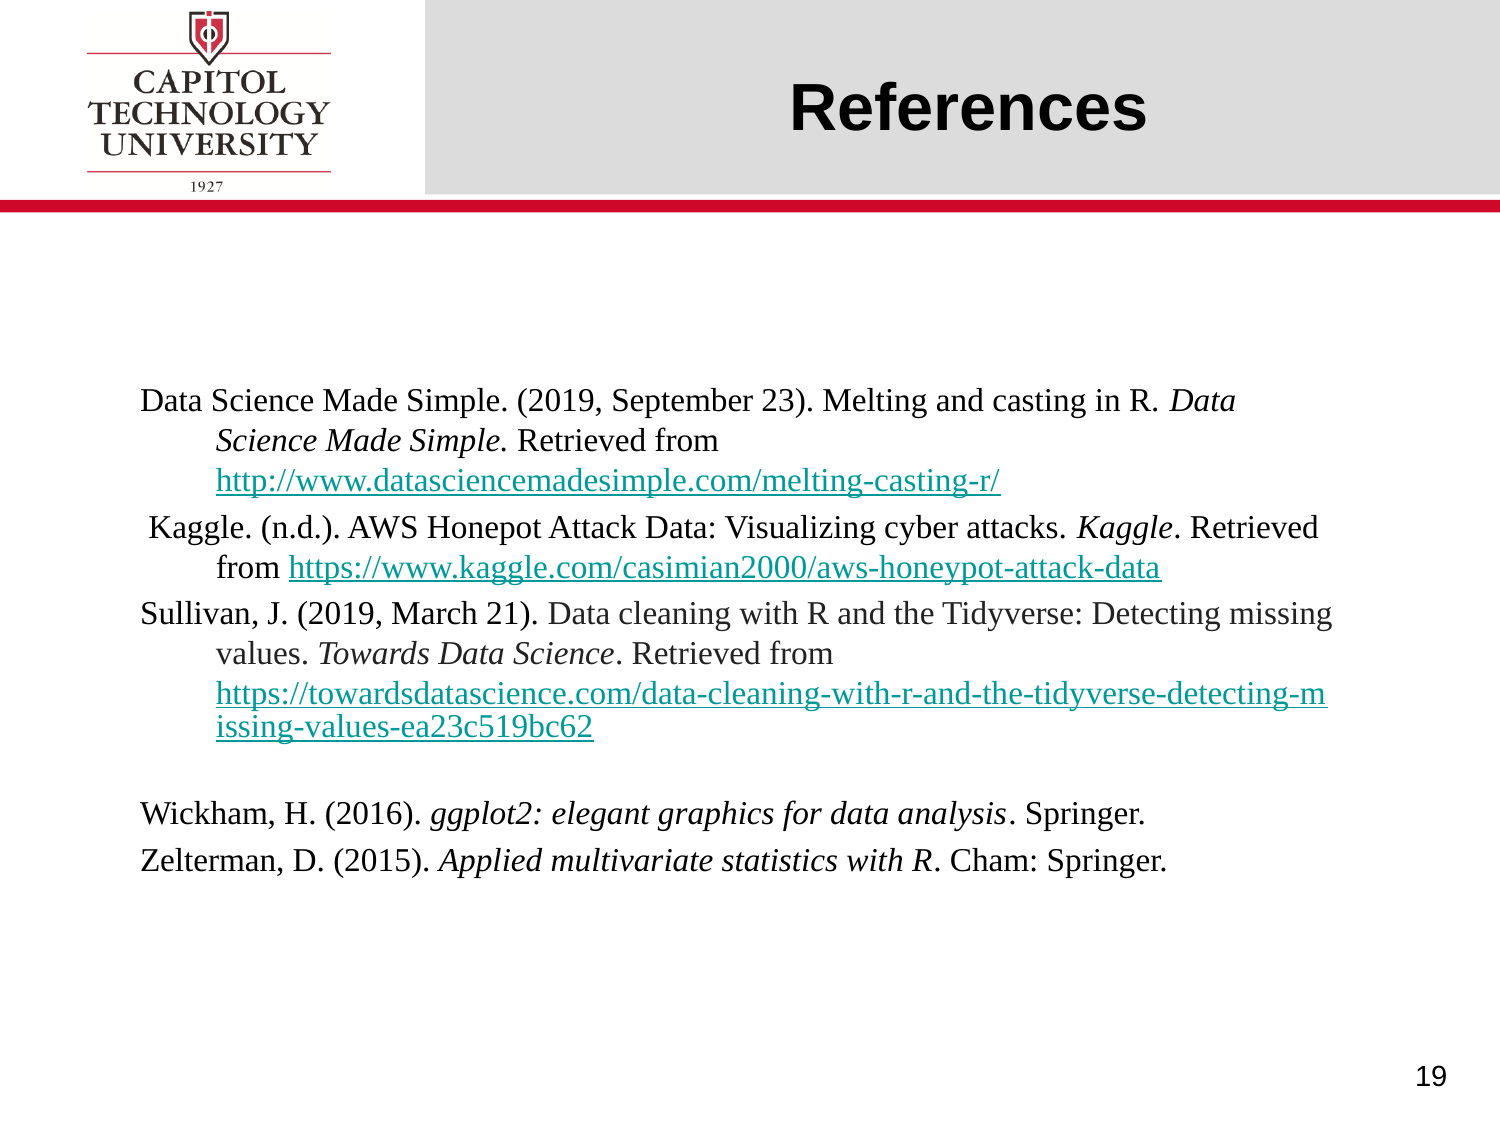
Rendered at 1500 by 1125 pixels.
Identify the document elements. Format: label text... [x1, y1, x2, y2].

title References [474, 50, 1463, 158]
text_box Data Science Made Simple. (2019, September 23). Melting and casting in R. Data Science Made Simple. Retrieved from http://www.datasciencemadesimple.com/melting-casting-r/ Kaggle. (n.d.). AWS Honepot Attack Data: Visualizing cyber attacks. Kaggle. Retrieved from https://www.kaggle.com/casimian2000/aws-honeypot-attack-data Sullivan, J. (2019, March 21). Data cleaning with R and the Tidyverse: Detecting missing values. Towards Data Science. Retrieved from https://towardsdatascience.com/data-cleaning-with-r-and-the-tidyverse-detecting-missing-values-ea23c519bc62 Wickham, H. (2016). ggplot2: elegant graphics for data analysis. Springer. Zelterman, D. (2015). Applied multivariate statistics with R. Cham: Springer. [125, 324, 1350, 425]
picture [87, 11, 331, 192]
slide_number 19 [1299, 1050, 1463, 1103]
